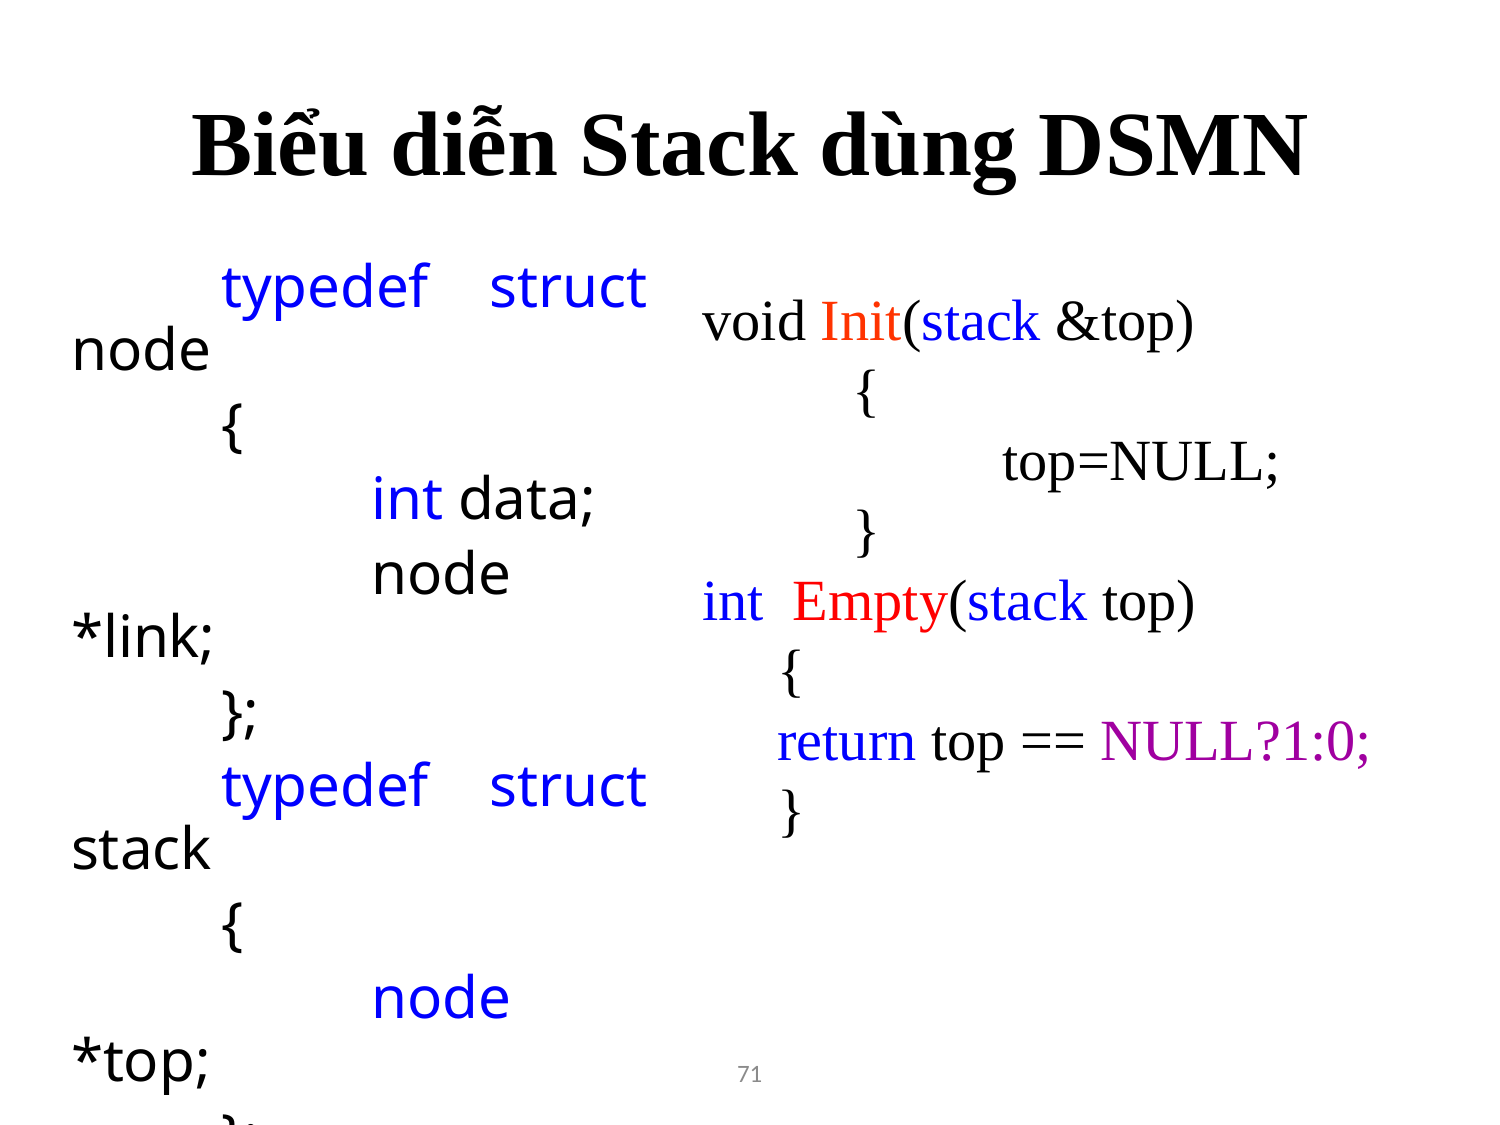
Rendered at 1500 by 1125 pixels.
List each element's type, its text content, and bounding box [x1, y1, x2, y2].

title Biểu diễn Stack dùng DSMN [75, 45, 1425, 233]
text_box typedef struct node { int data; node *link; }; typedef struct stack { node *top; }; [0, 249, 663, 1075]
slide_number 71 [512, 1042, 988, 1103]
text_box void Init(stack &top) { top=NULL; } int Empty(stack top) { return top == NULL?1:0; } [687, 274, 1500, 1100]
